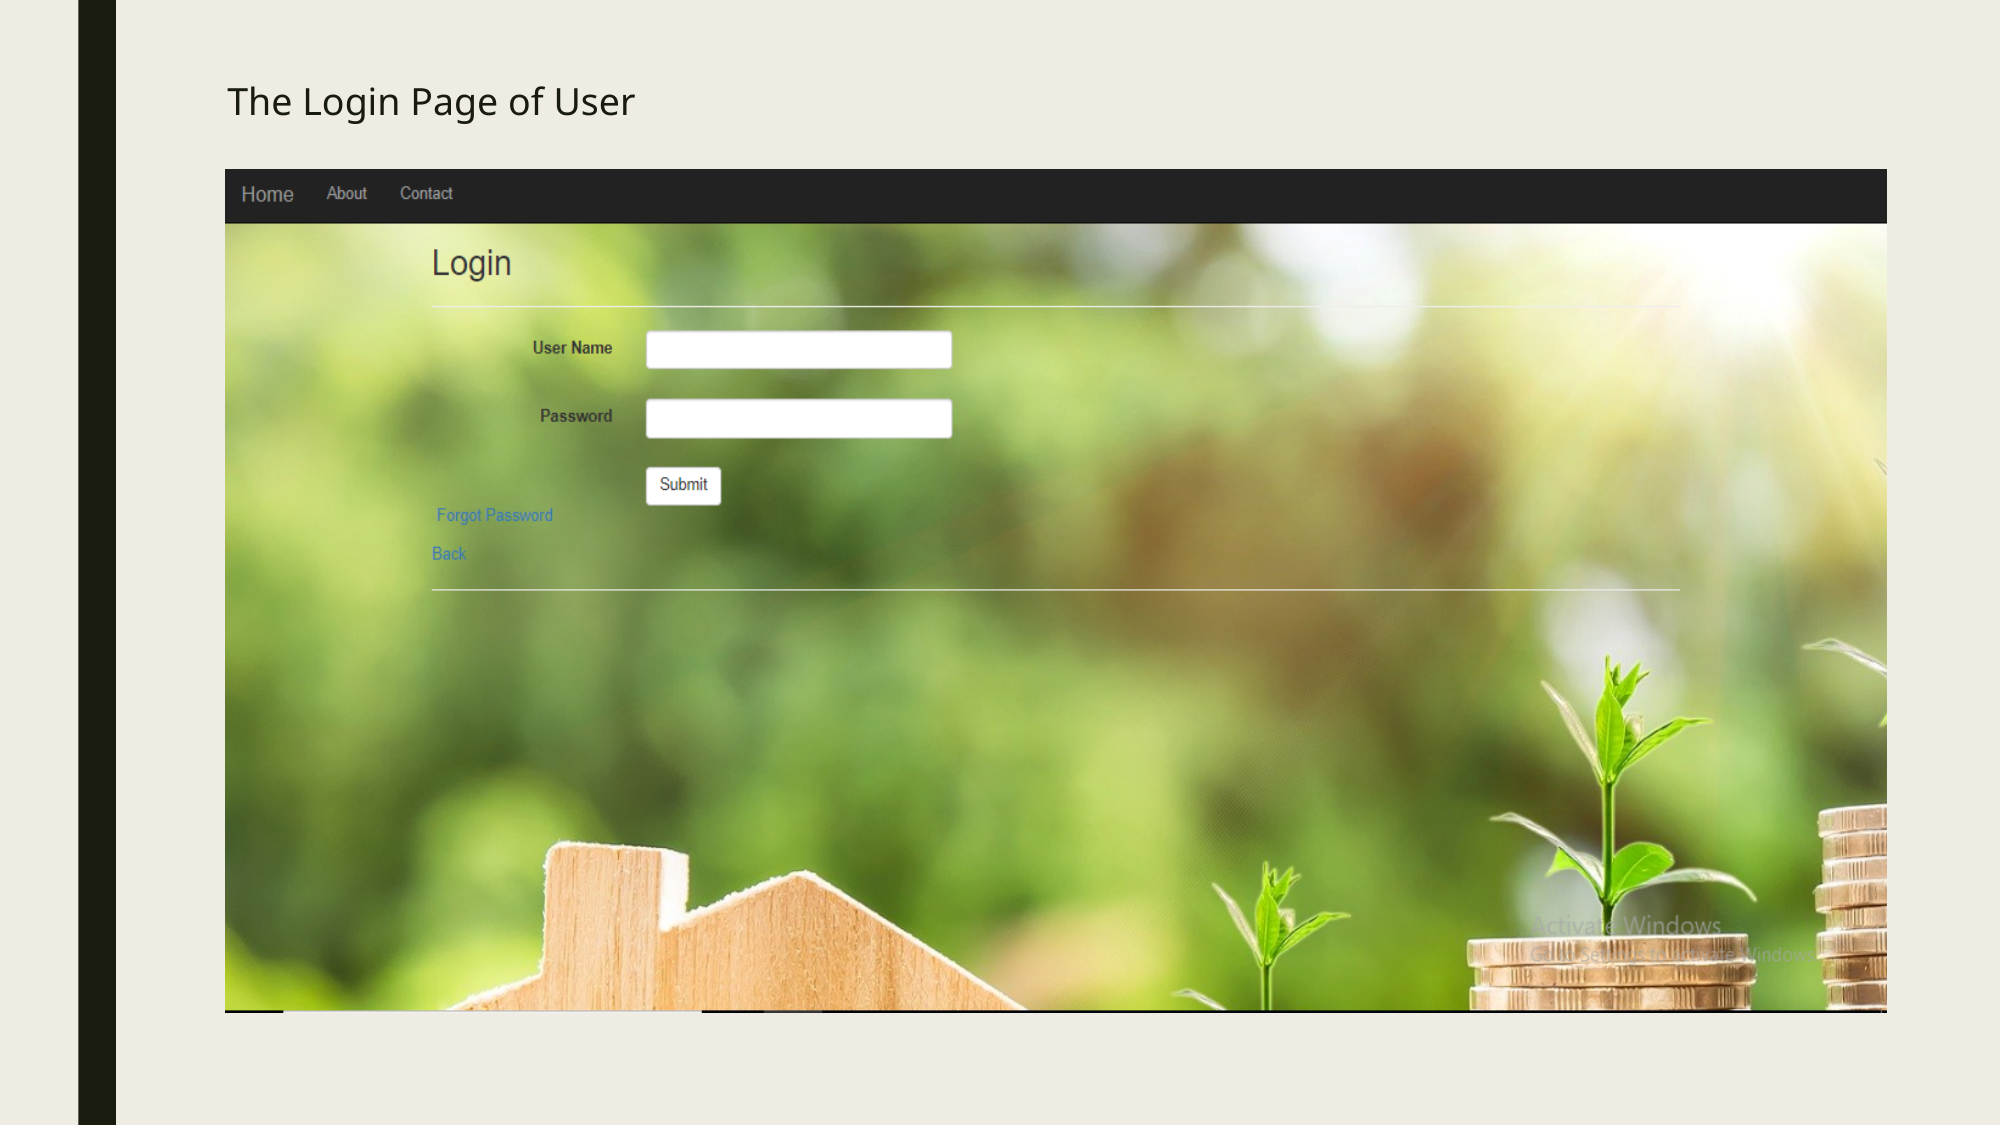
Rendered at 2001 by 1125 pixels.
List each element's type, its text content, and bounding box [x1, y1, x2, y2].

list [224, 169, 1887, 1013]
title The Login Page of User [212, 76, 1788, 149]
